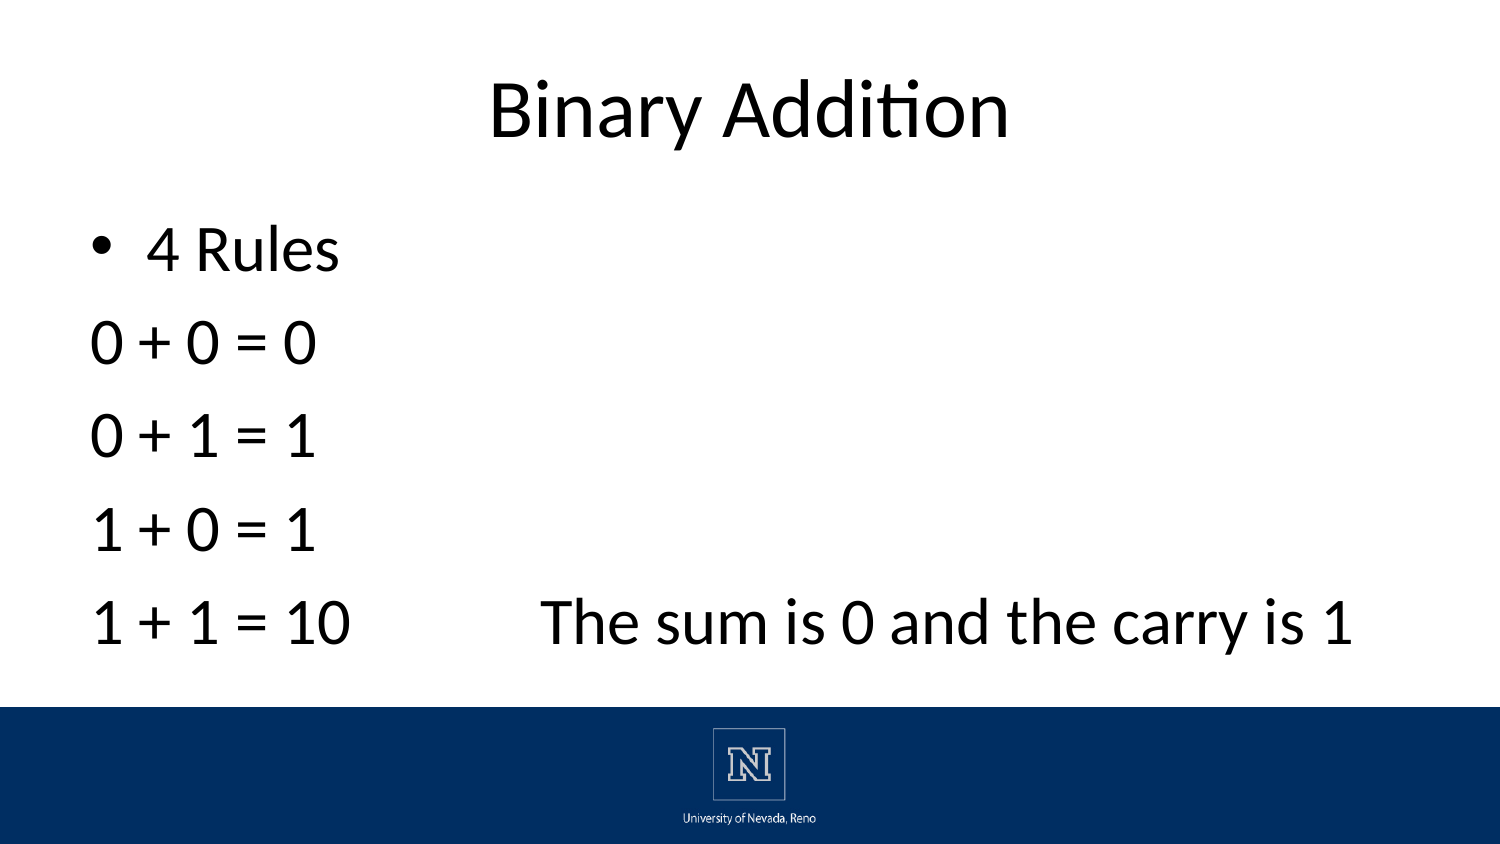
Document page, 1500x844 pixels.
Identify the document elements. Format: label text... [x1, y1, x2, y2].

picture [0, 707, 1500, 844]
title Binary Addition [75, 33, 1425, 175]
list 4 Rules 0 + 0 = 0 0 + 1 = 1 1 + 0 = 1 1 + 1 = 10 The sum is 0 and the carry is 1 [75, 196, 1425, 754]
